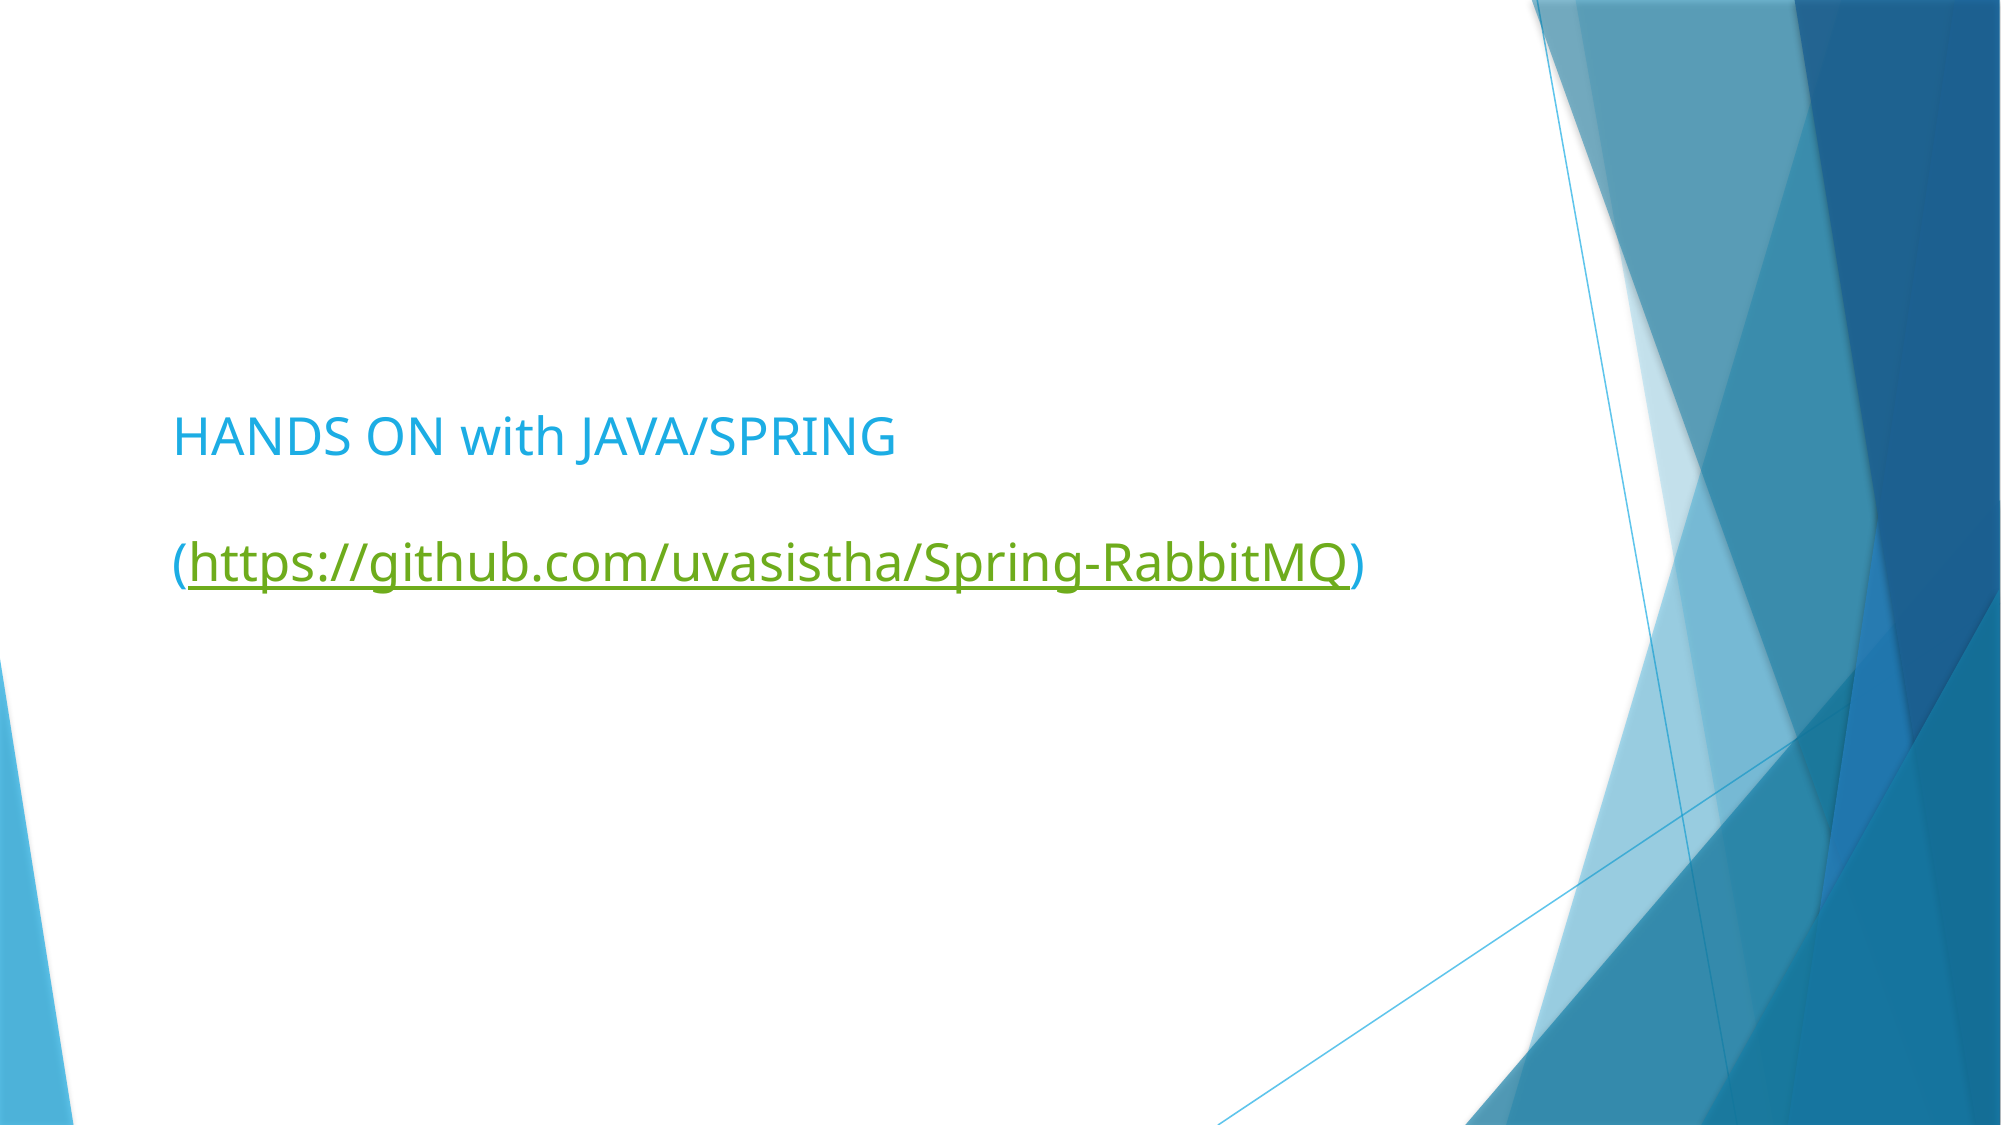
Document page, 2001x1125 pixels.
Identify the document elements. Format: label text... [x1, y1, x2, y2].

title HANDS ON with JAVA/SPRING (https://github.com/uvasistha/Spring-RabbitMQ) [157, 395, 1568, 613]
